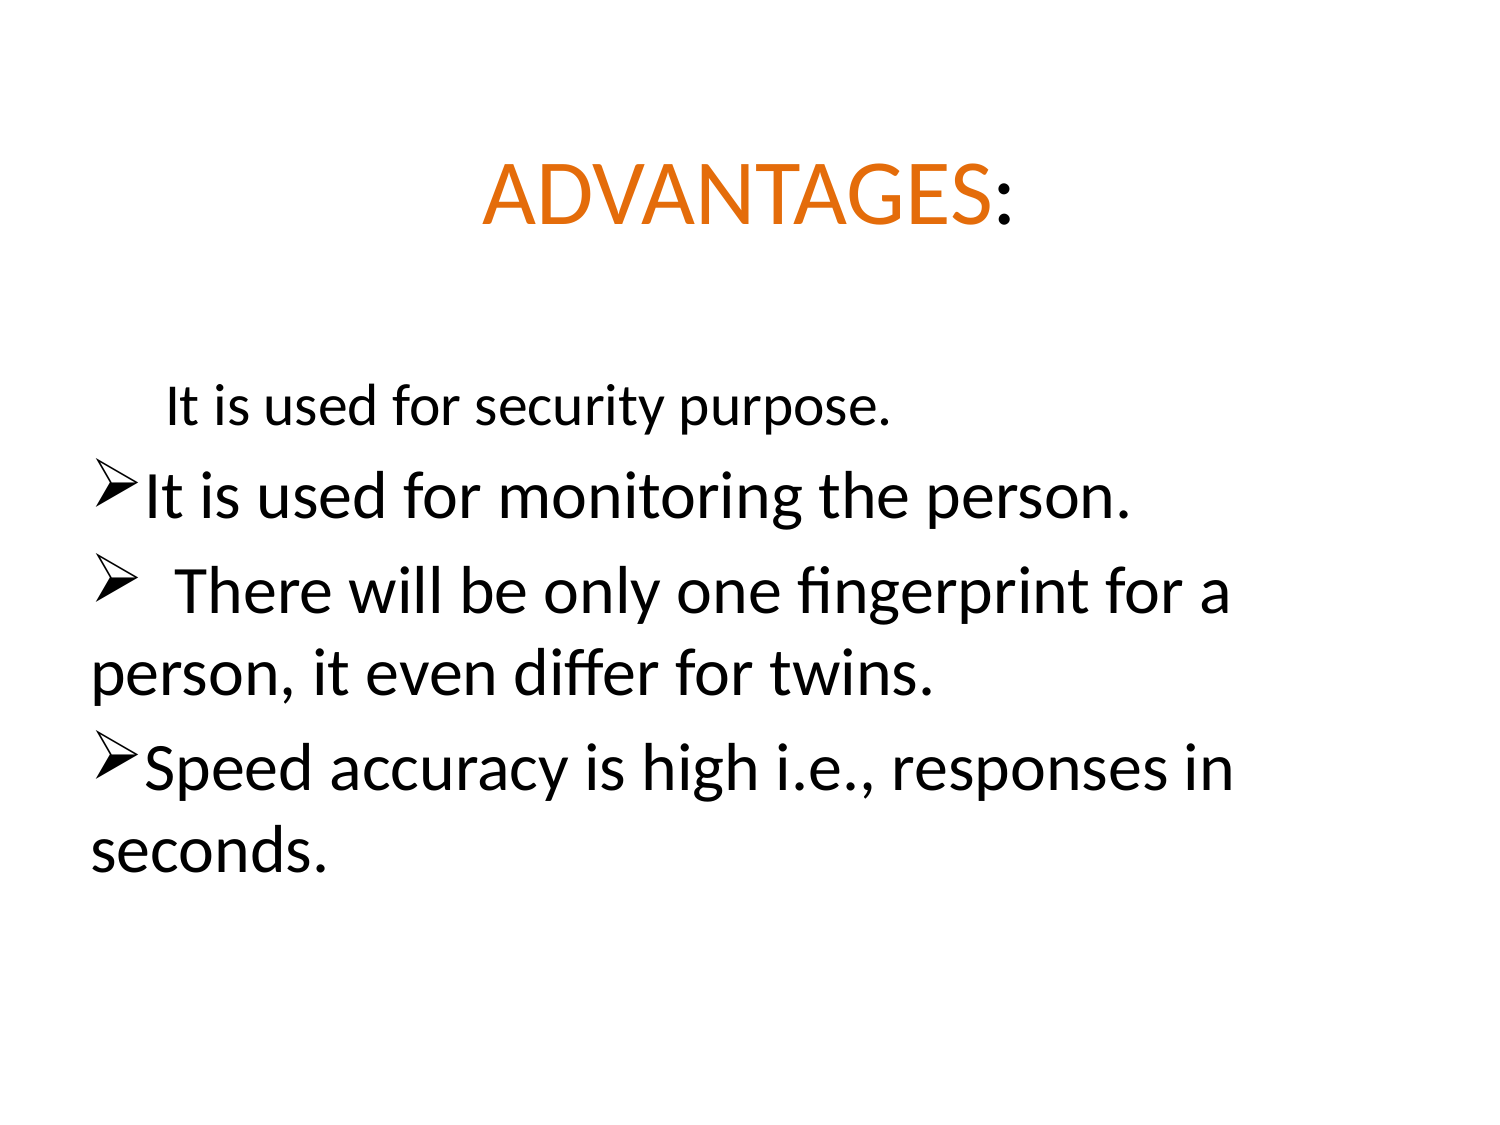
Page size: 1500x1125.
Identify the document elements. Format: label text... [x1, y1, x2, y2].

subtitle It is used for security purpose. It is used for monitoring the person. There will be only one fingerprint for a person, it even differ for twins. Speed accuracy is high i.e., responses in seconds. [75, 275, 1363, 988]
title ADVANTAGES: [112, 75, 1388, 300]
